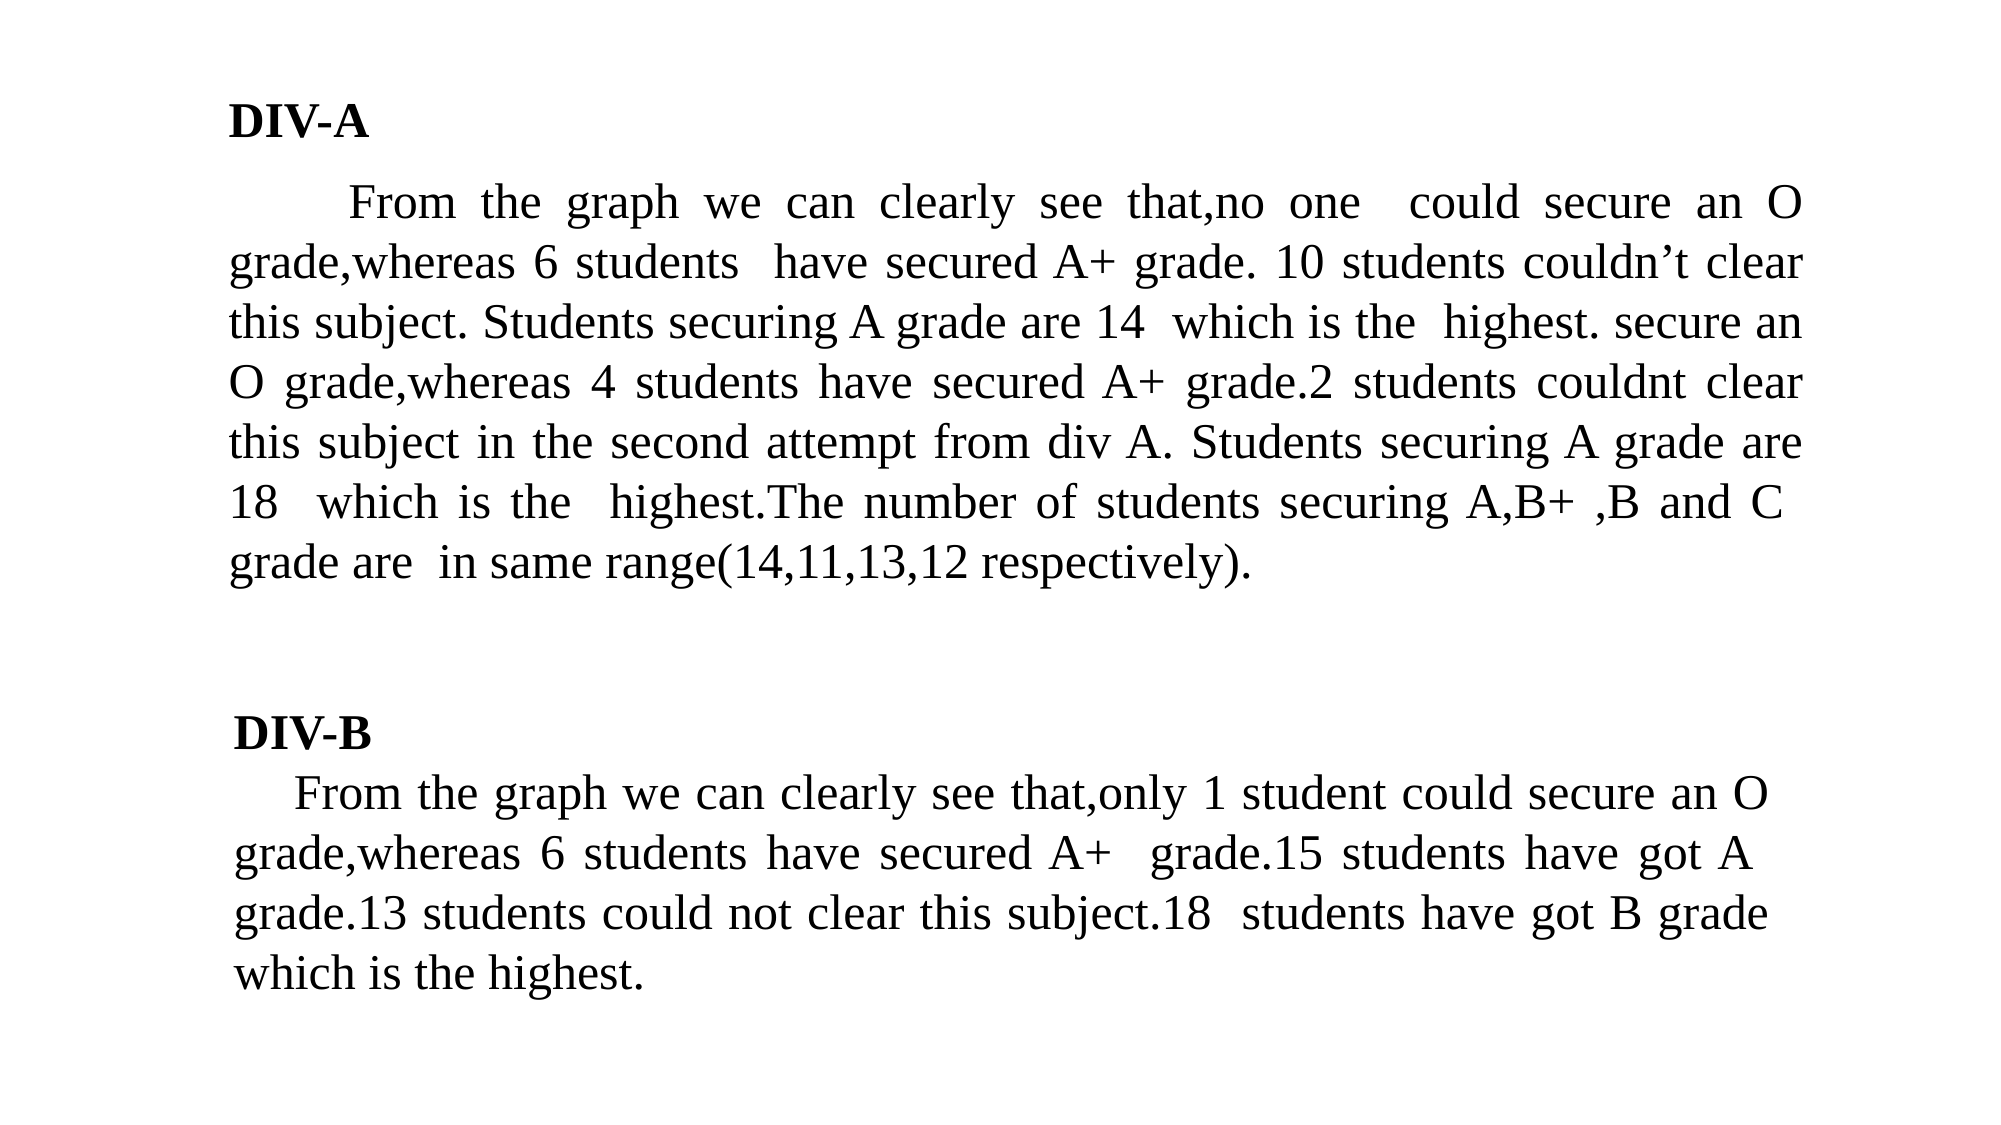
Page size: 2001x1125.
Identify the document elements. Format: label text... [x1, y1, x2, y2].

text_box DIV-B From the graph we can clearly see that,only 1 student could secure an O grade,whereas 6 students have secured A+ grade.15 students have got A grade.13 students could not clear this subject.18 students have got B grade which is the highest. [219, 692, 1786, 1007]
text_box DIV-A From the graph we can clearly see that,no one could secure an O grade,whereas 6 students have secured A+ grade. 10 students couldn’t clear this subject. Students securing A grade are 14 which is the highest. secure an O grade,whereas 4 students have secured A+ grade.2 students couldnt clear this subject in the second attempt from div A. Students securing A grade are 18 which is the highest.The number of students securing A,B+ ,B and C grade are in same range(14,11,13,12 respectively). [138, 80, 1819, 596]
